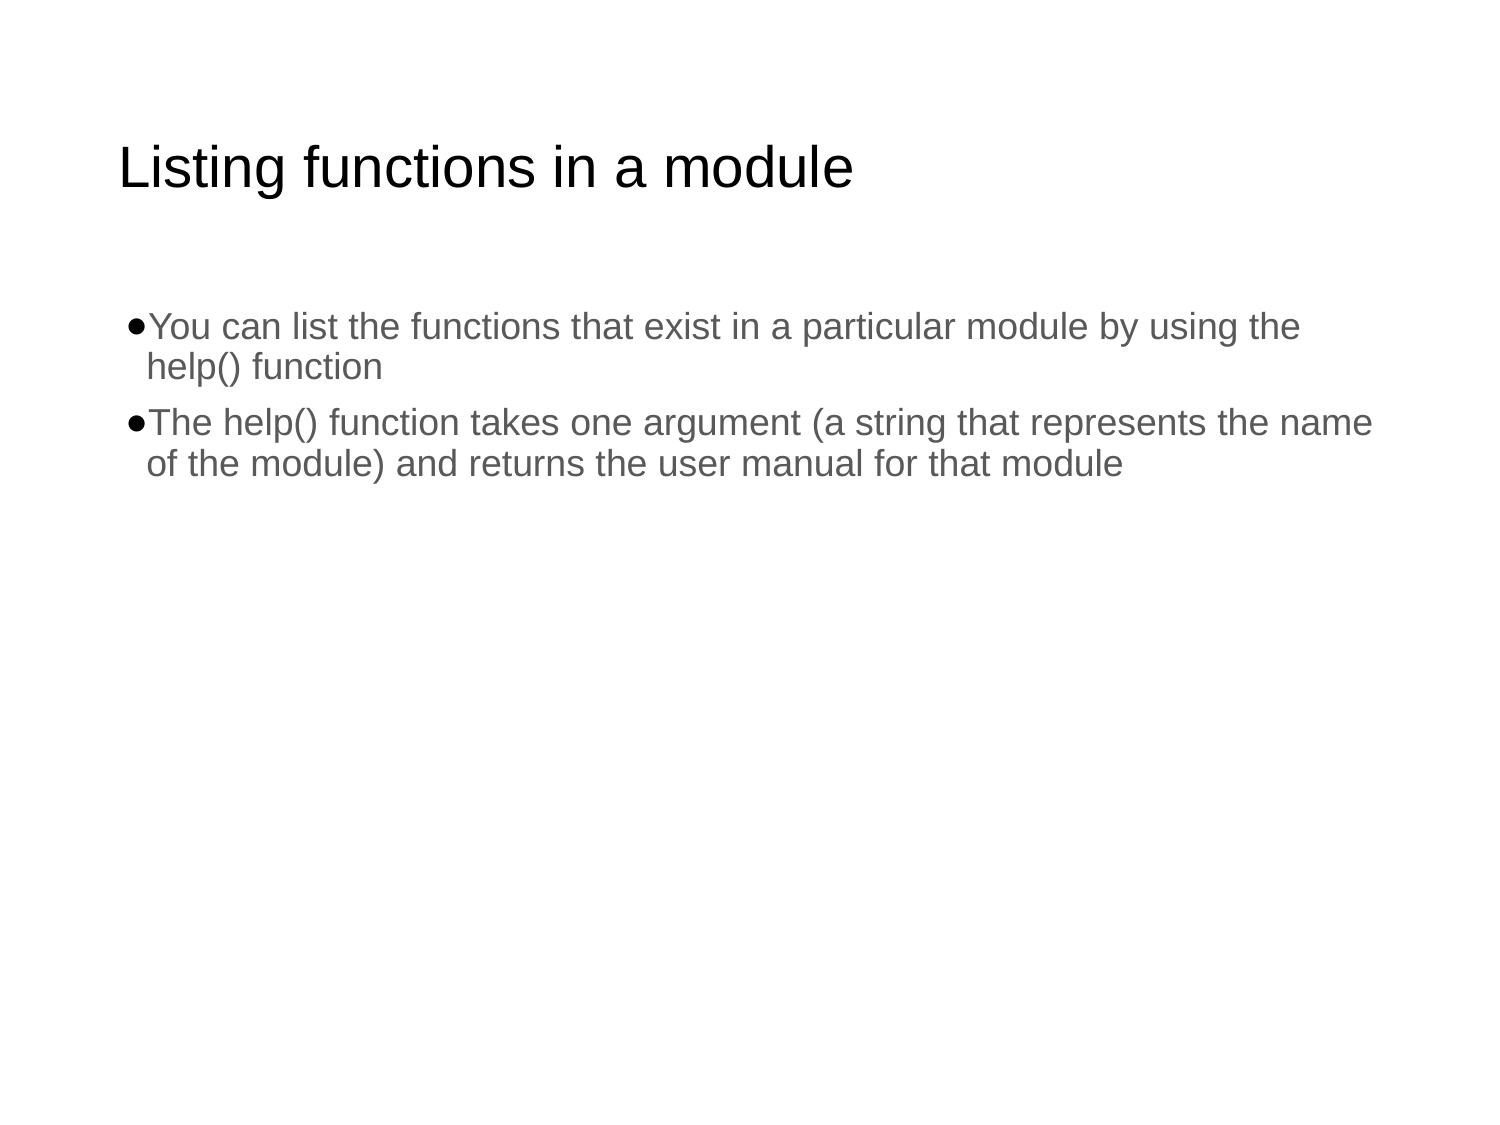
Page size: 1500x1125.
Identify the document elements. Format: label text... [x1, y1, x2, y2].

title Listing functions in a module [103, 59, 1397, 278]
list You can list the functions that exist in a particular module by using the help() function The help() function takes one argument (a string that represents the name of the module) and returns the user manual for that module [103, 299, 1397, 1014]
